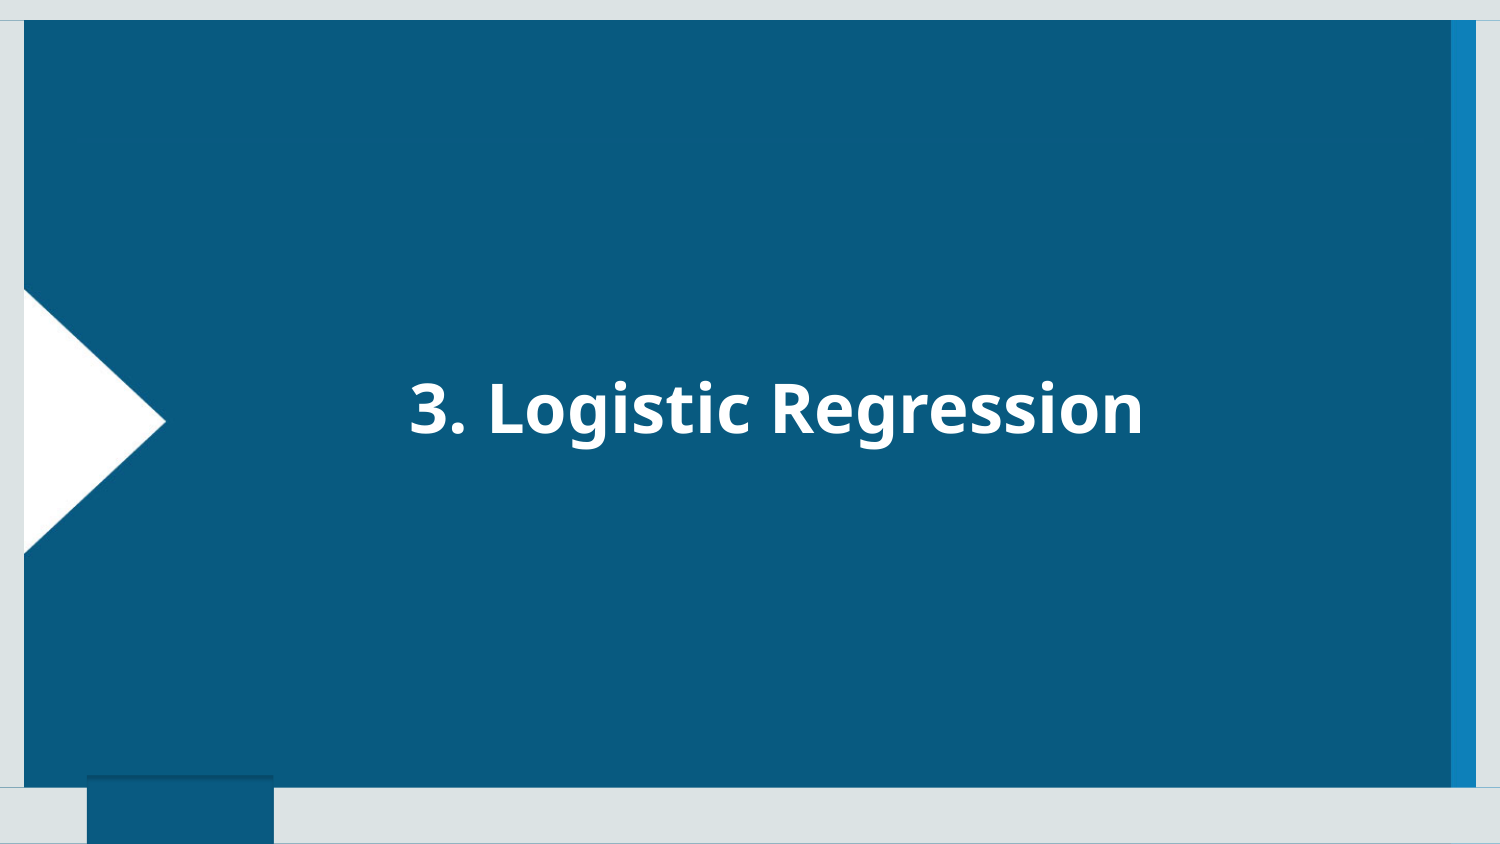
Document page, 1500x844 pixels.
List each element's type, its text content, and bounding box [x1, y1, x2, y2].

text_box 3. Logistic Regression [168, 364, 1388, 448]
text_box [1476, 21, 1500, 787]
text_box [0, 0, 1500, 21]
text_box [86, 775, 274, 844]
text_box [274, 787, 1500, 844]
text_box [24, 21, 1476, 787]
text_box [0, 21, 24, 787]
text_box [0, 787, 86, 844]
